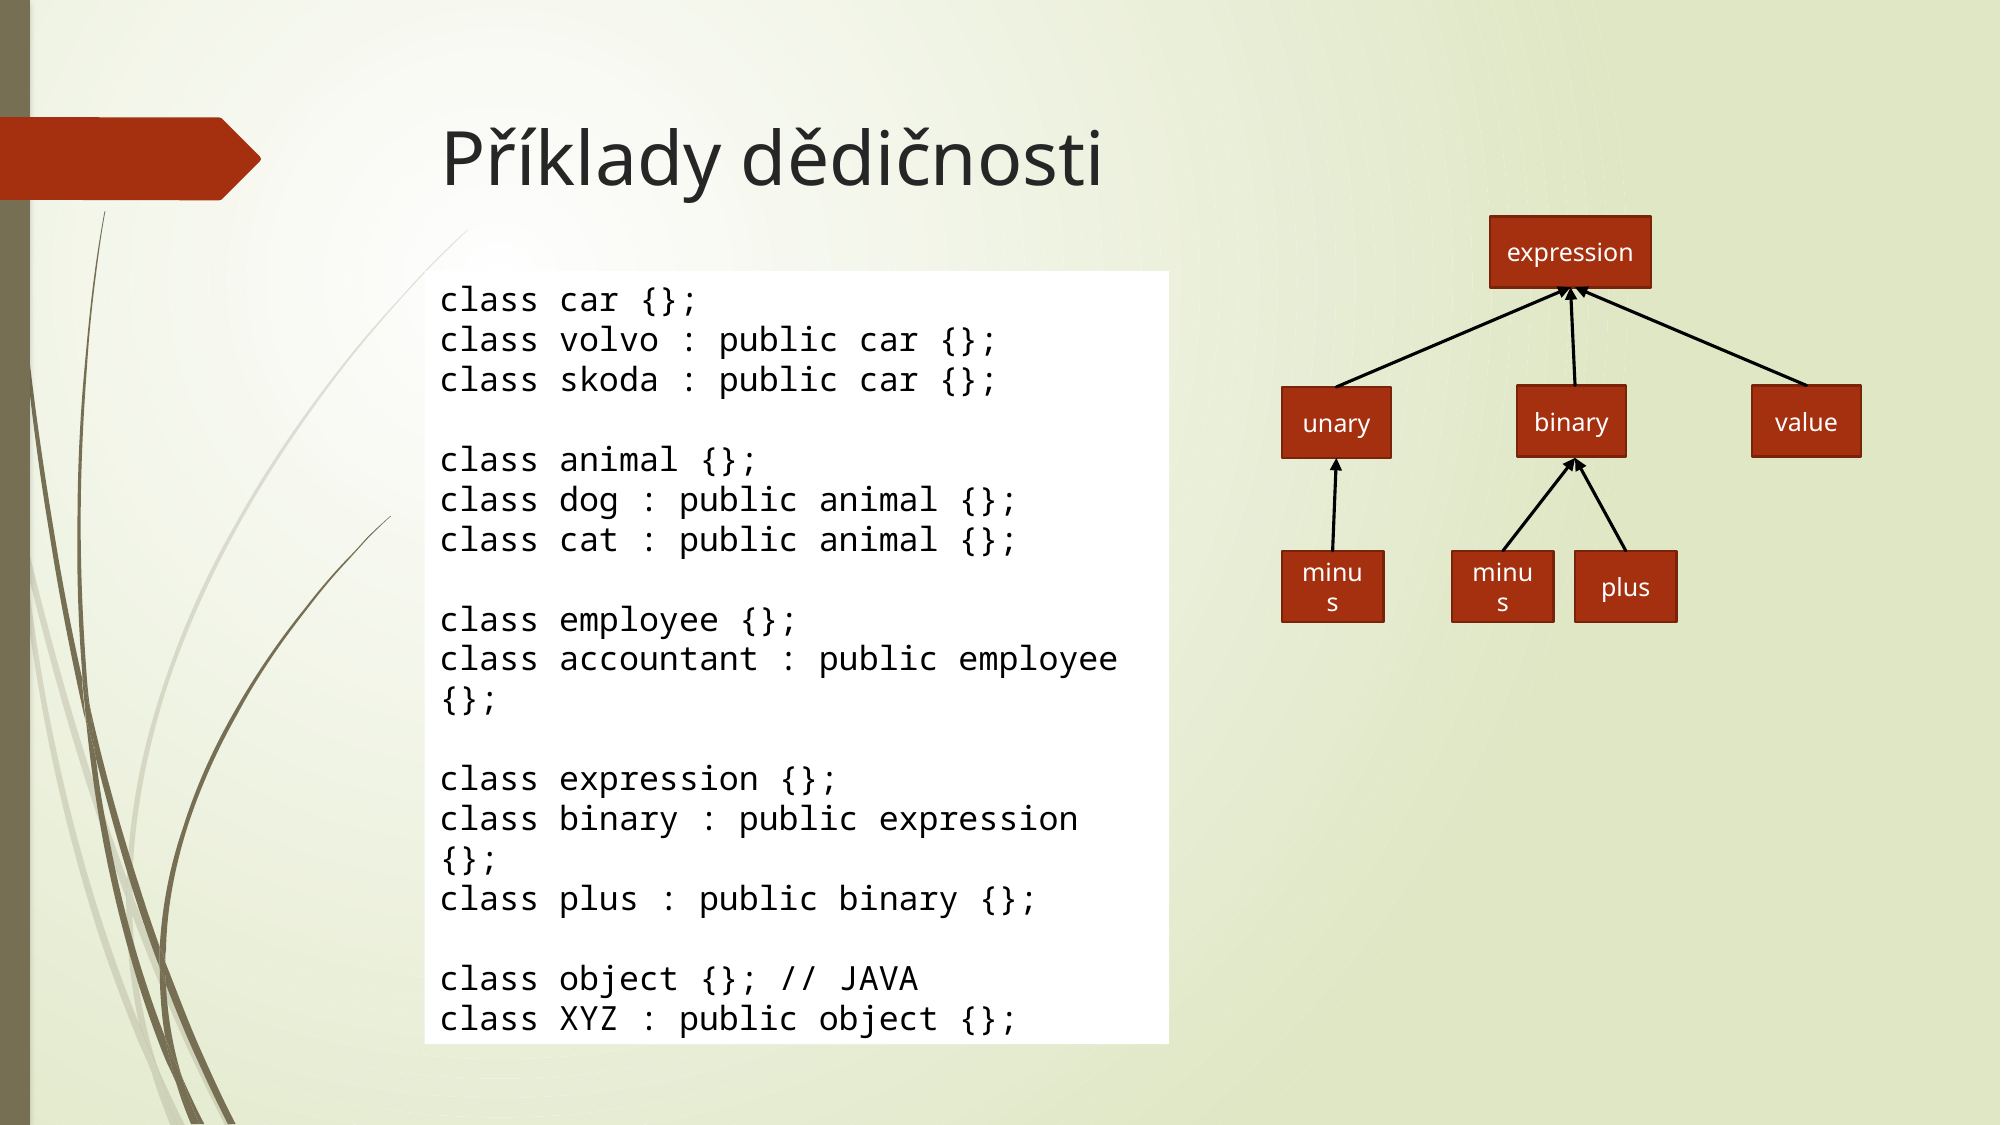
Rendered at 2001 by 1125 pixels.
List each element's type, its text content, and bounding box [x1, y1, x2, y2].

text_box binary [1516, 394, 1627, 457]
text_box unary [1281, 386, 1392, 459]
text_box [1502, 457, 1574, 552]
text_box expression [1489, 215, 1652, 286]
text_box plus [1574, 550, 1678, 623]
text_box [1574, 457, 1627, 552]
title Příklady dědičnosti [425, 102, 1888, 313]
text_box value [1751, 384, 1862, 458]
text_box class car {}; class volvo : public car {}; class skoda : public car {}; class animal {}; class dog : public animal {}; class cat : public animal {}; class employee {}; class accountant : public employee {}; class expression {}; class binary : public expression {}; class plus : public binary {}; class object {}; // JAVA class XYZ : public object {}; [424, 270, 1170, 1045]
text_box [1574, 286, 1807, 386]
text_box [1332, 457, 1337, 552]
text_box minus [1281, 550, 1385, 623]
text_box minus [1451, 550, 1555, 623]
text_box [1336, 287, 1570, 388]
